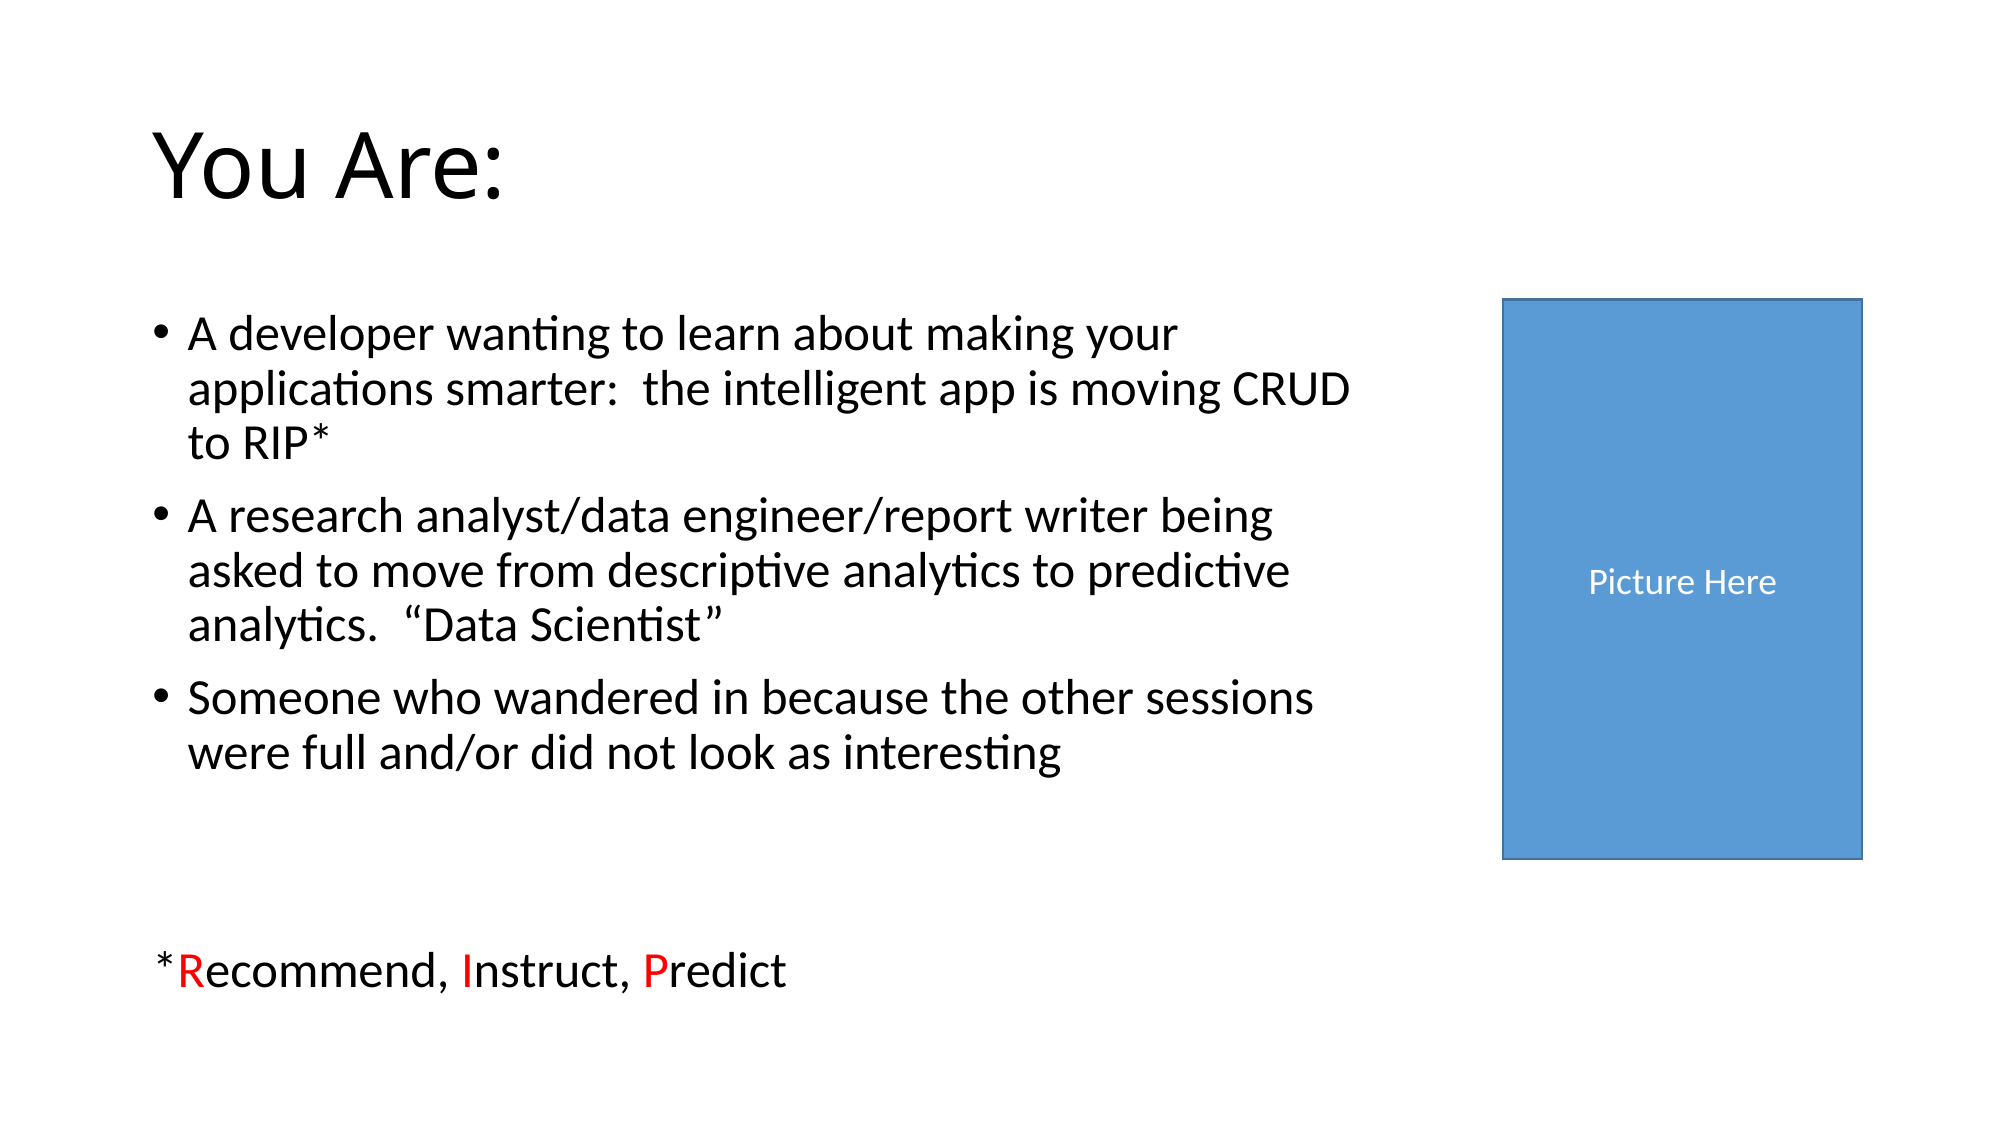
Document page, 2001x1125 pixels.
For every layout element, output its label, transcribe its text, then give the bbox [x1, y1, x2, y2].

list A developer wanting to learn about making your applications smarter: the intelligent app is moving CRUD to RIP* A research analyst/data engineer/report writer being asked to move from descriptive analytics to predictive analytics. “Data Scientist” Someone who wandered in because the other sessions were full and/or did not look as interesting *Recommend, Instruct, Predict [137, 299, 1407, 1007]
title You Are: [137, 59, 1863, 278]
text_box Picture Here [1502, 298, 1863, 860]
